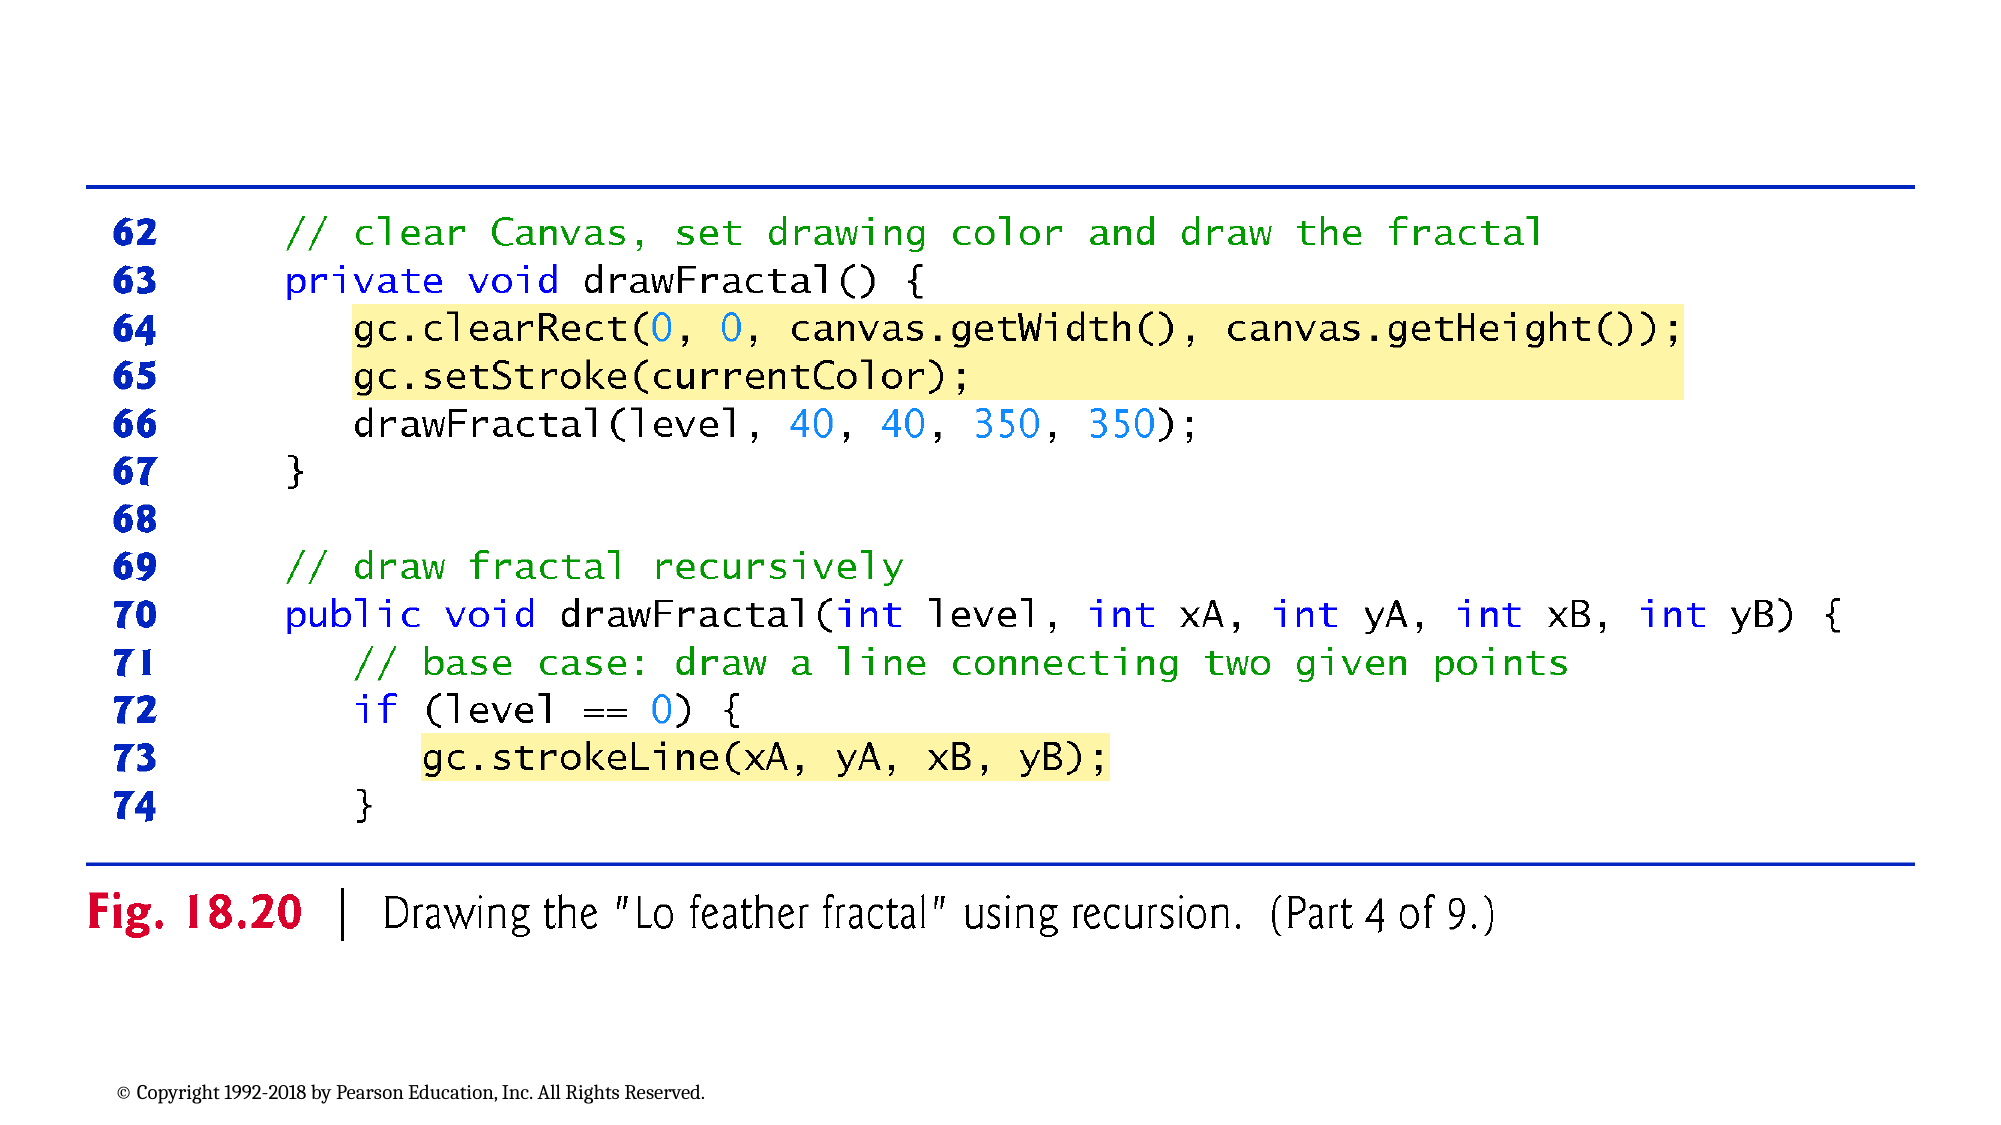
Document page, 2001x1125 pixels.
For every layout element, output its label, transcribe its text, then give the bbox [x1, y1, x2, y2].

footer © Copyright 1992-2018 by Pearson Education, Inc. All Rights Reserved. [99, 1051, 1473, 1112]
picture [0, 99, 2000, 1026]
